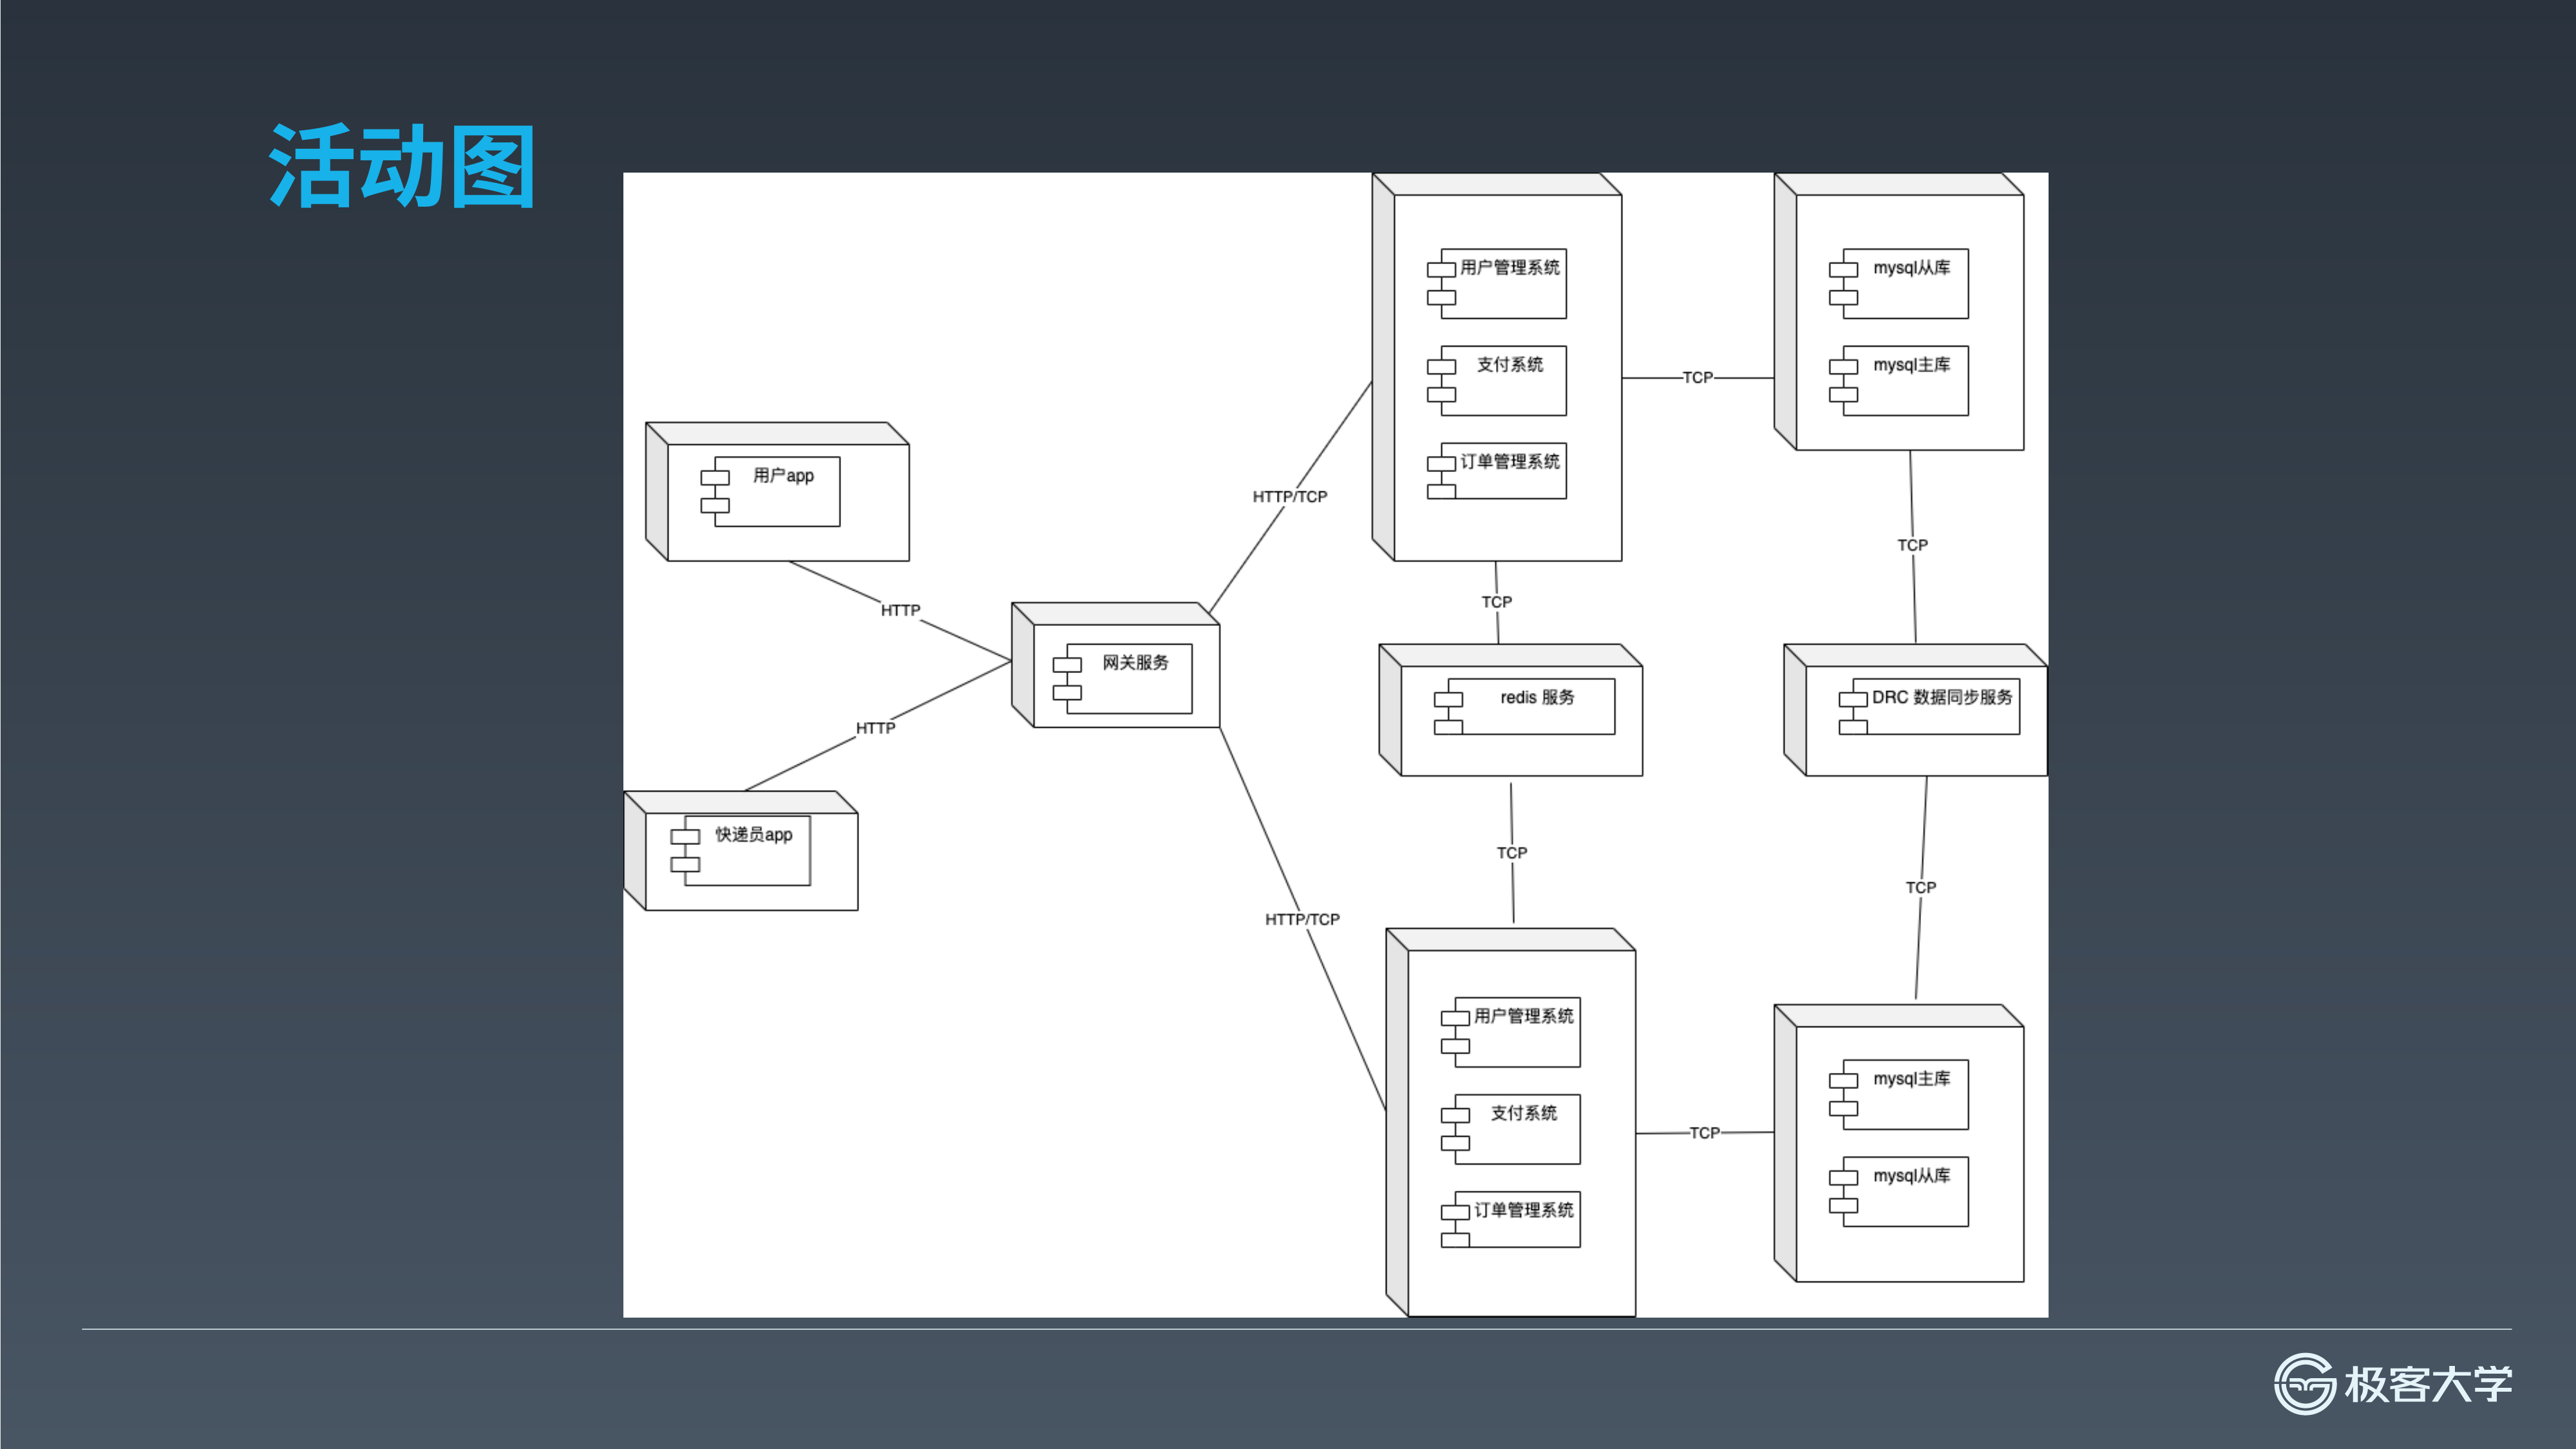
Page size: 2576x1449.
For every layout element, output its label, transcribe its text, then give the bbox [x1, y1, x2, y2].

picture [0, 0, 2576, 1449]
title 活动图 [260, 103, 2316, 243]
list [623, 172, 2049, 1318]
